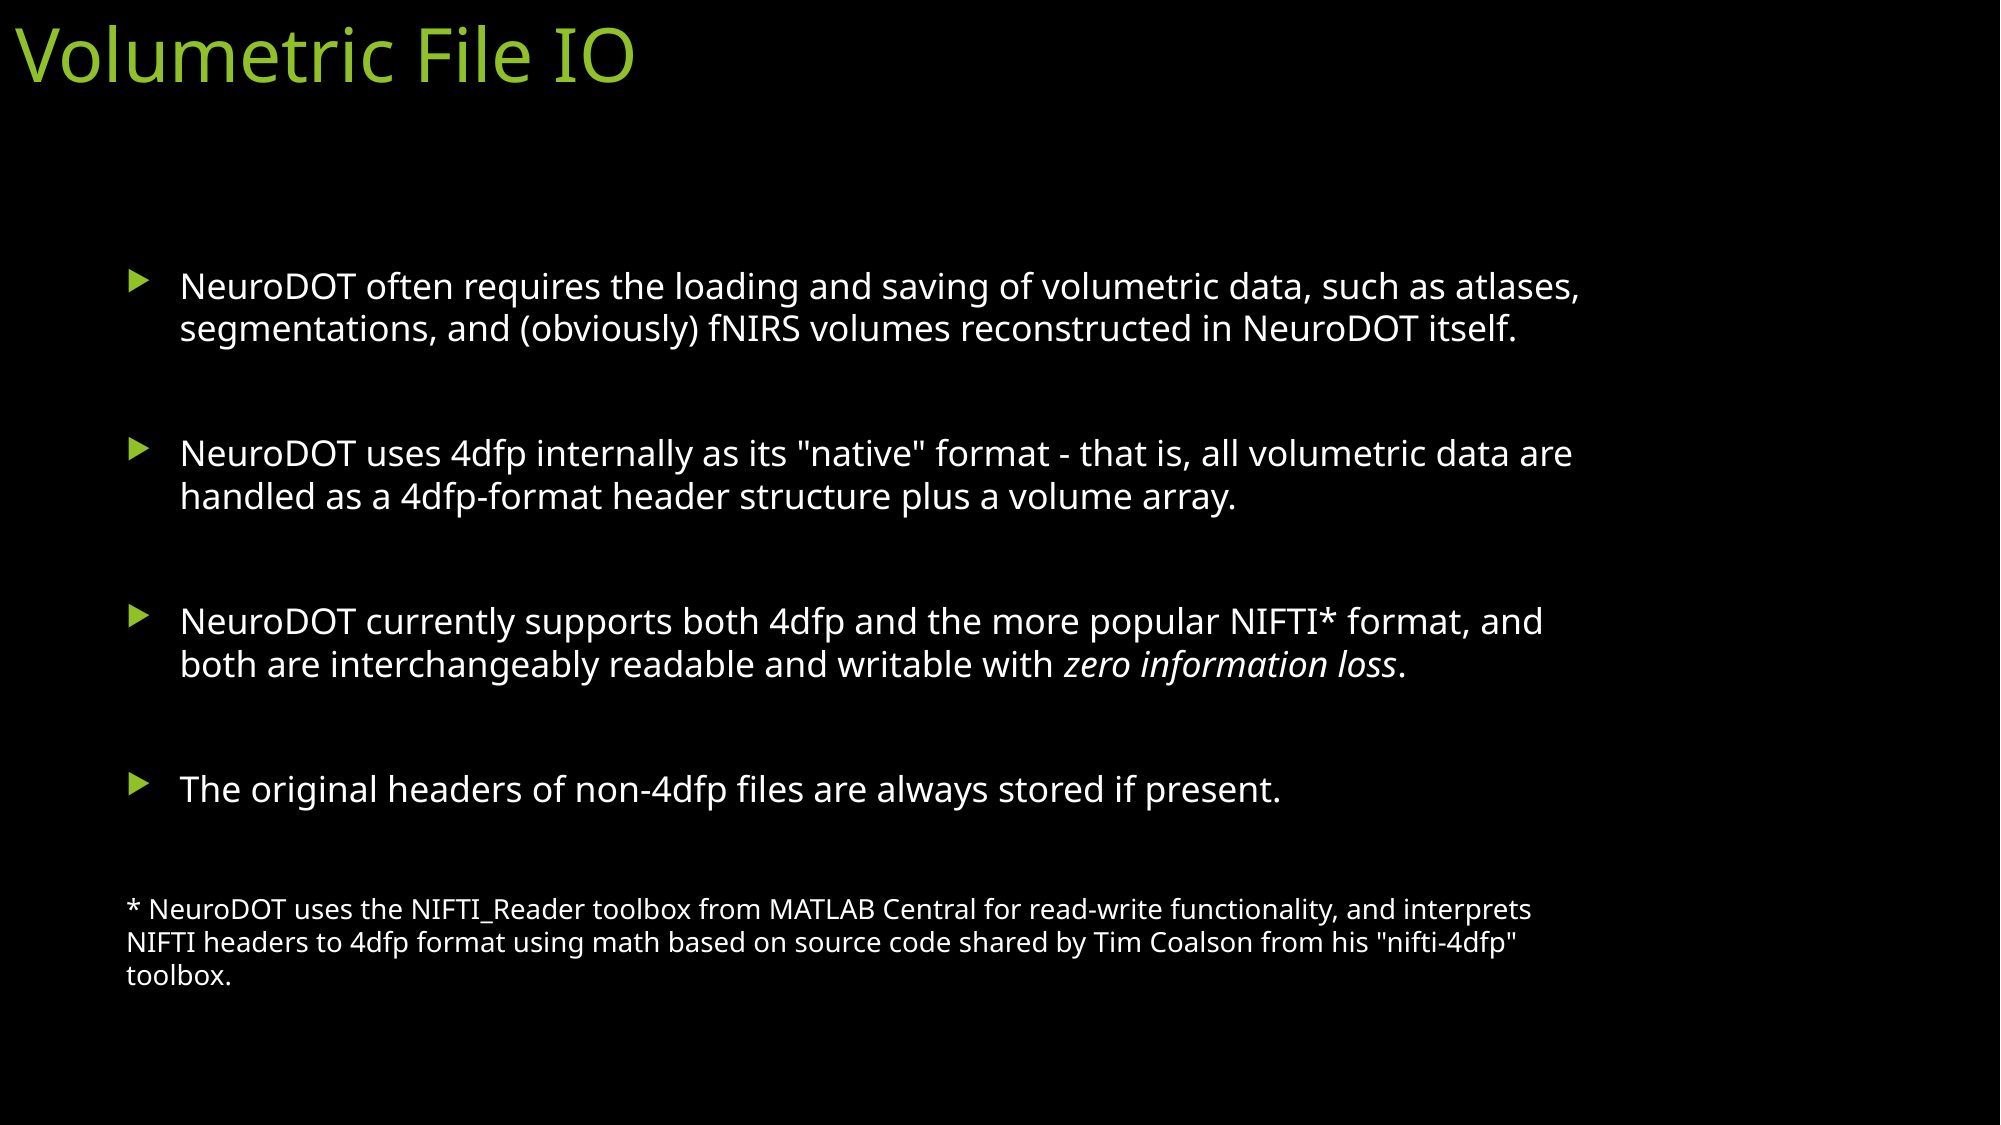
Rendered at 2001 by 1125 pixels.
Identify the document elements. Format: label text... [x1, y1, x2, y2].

list NeuroDOT often requires the loading and saving of volumetric data, such as atlases, segmentations, and (obviously) fNIRS volumes reconstructed in NeuroDOT itself. NeuroDOT uses 4dfp internally as its "native" format - that is, all volumetric data are handled as a 4dfp-format header structure plus a volume array. NeuroDOT currently supports both 4dfp and the more popular NIFTI* format, and both are interchangeably readable and writable with zero information loss. The original headers of non-4dfp files are always stored if present. * NeuroDOT uses the NIFTI_Reader toolbox from MATLAB Central for read-write functionality, and interprets NIFTI headers to 4dfp format using math based on source code shared by Tim Coalson from his "nifti-4dfp" toolbox. [111, 256, 1614, 1026]
title Volumetric File IO [0, 0, 1411, 217]
